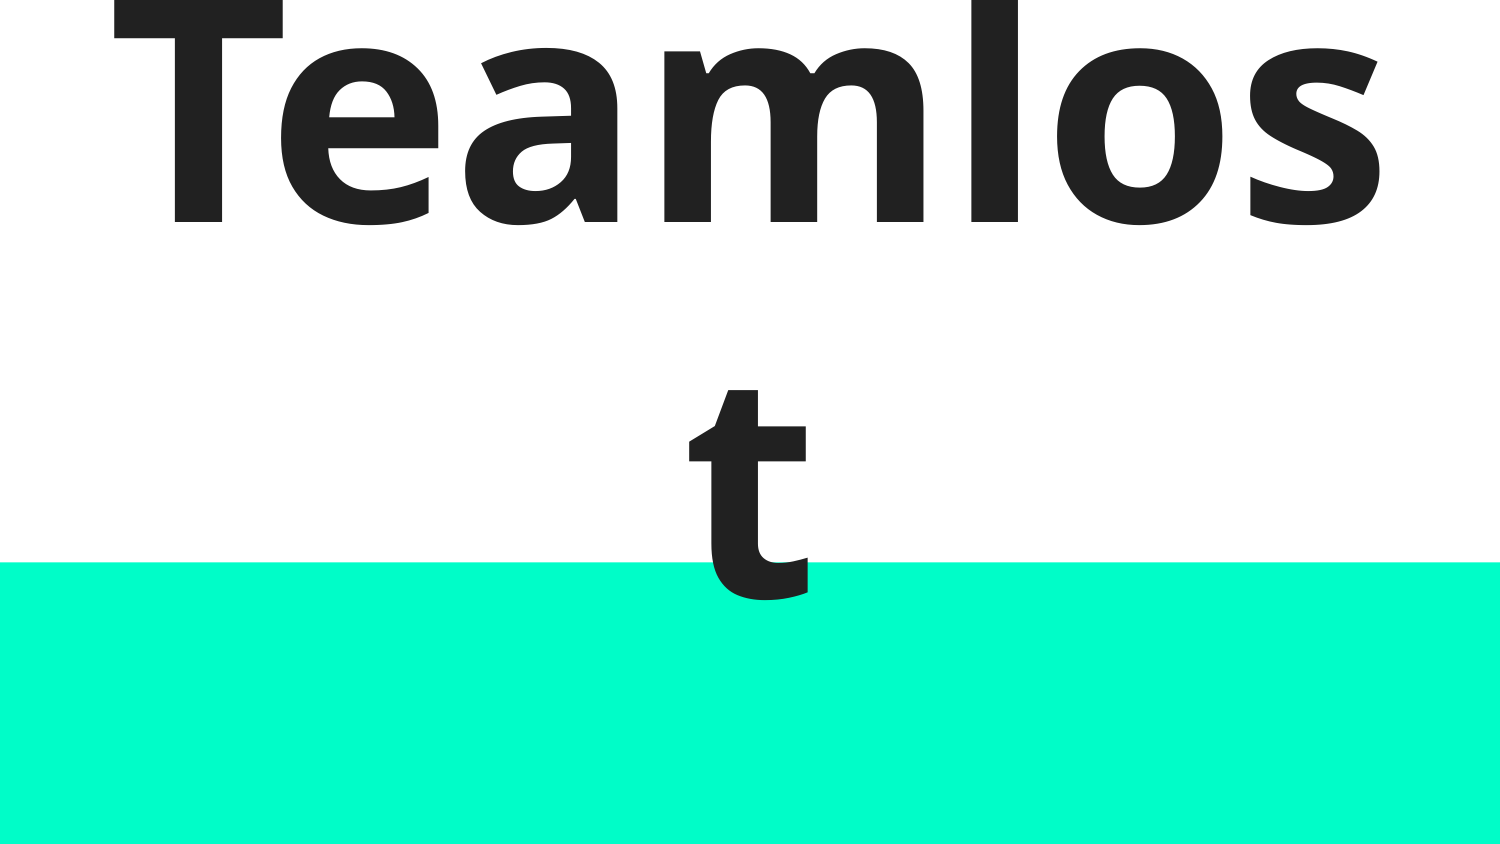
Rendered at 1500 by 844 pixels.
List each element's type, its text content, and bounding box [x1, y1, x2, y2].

title Teamlost [51, 64, 1449, 506]
